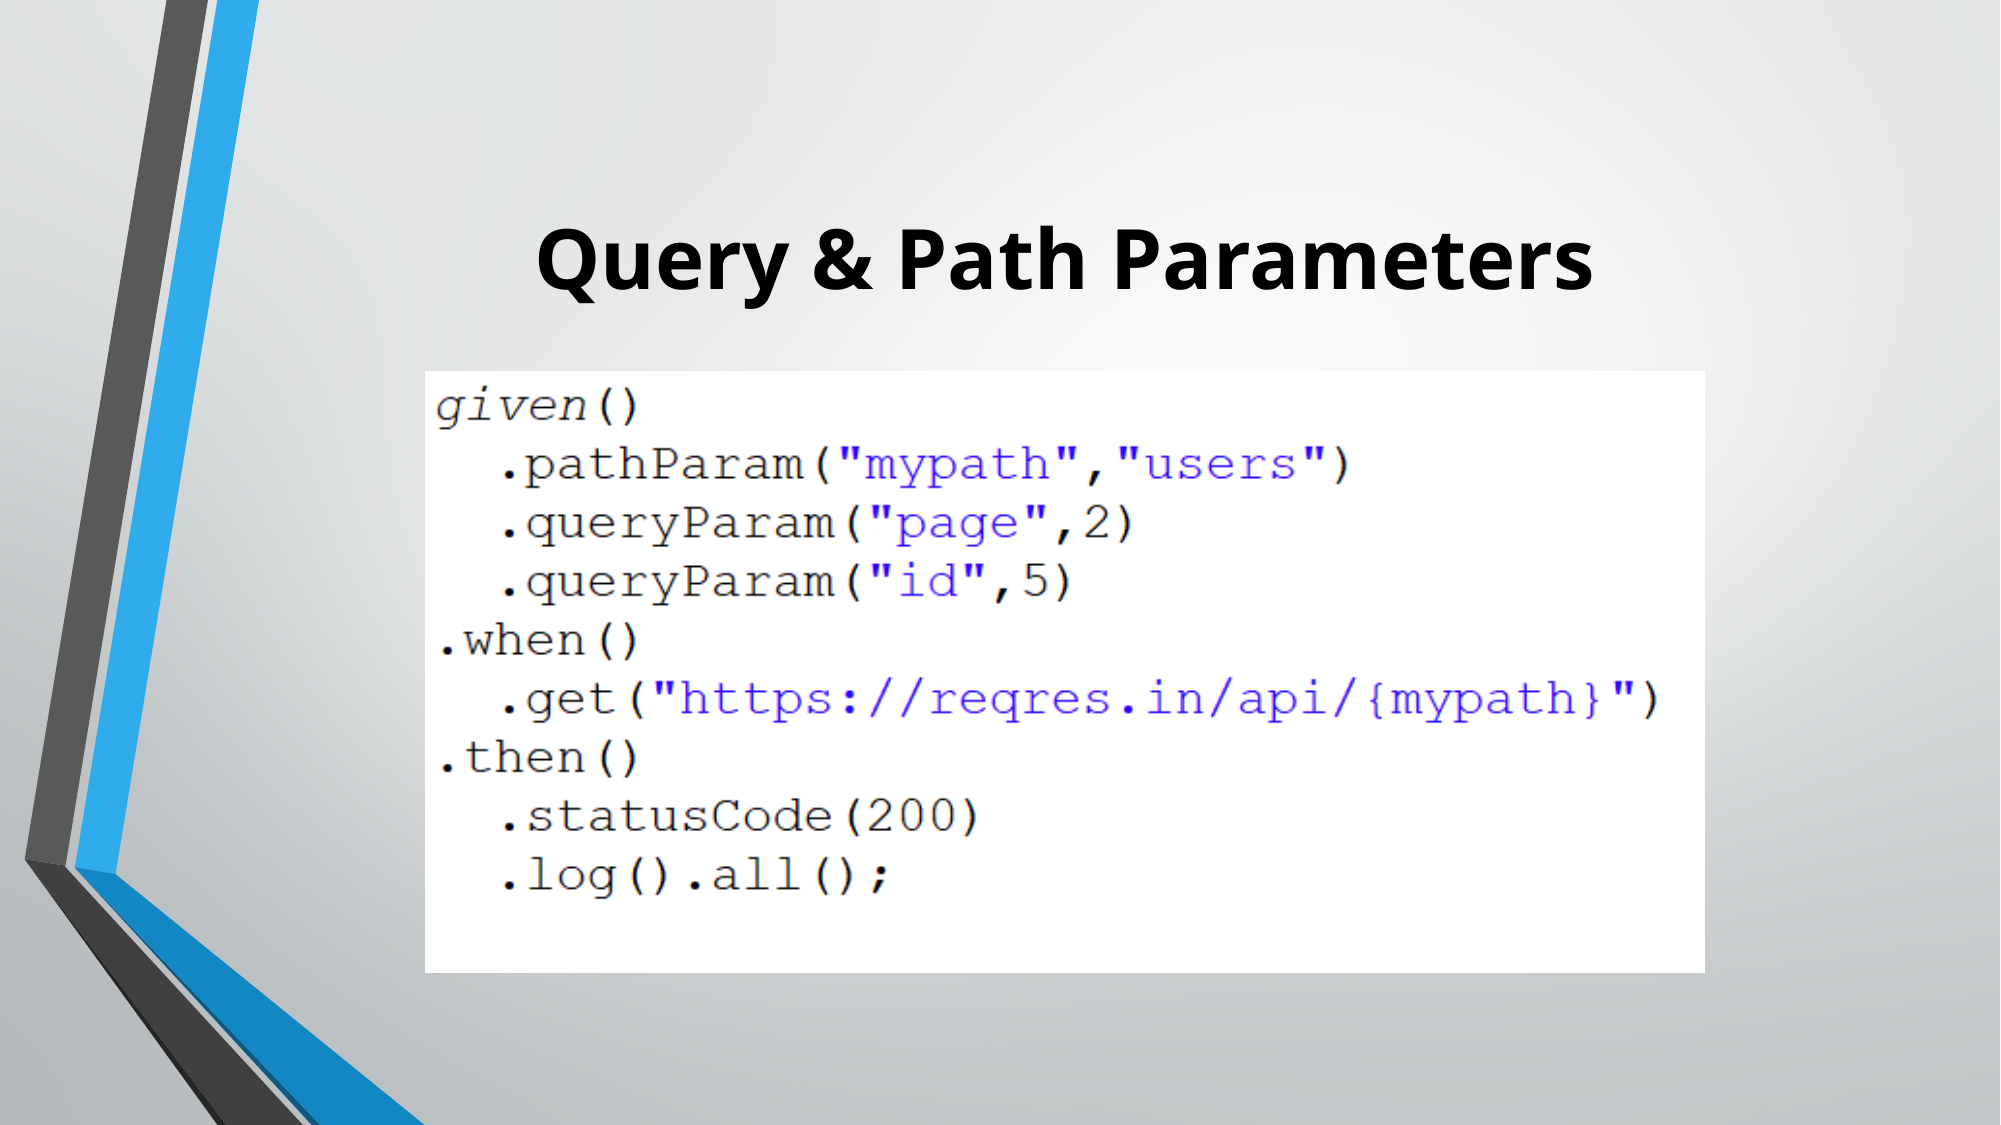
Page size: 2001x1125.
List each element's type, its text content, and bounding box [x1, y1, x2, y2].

title Query & Path Parameters [243, 112, 1887, 400]
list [425, 371, 1705, 973]
